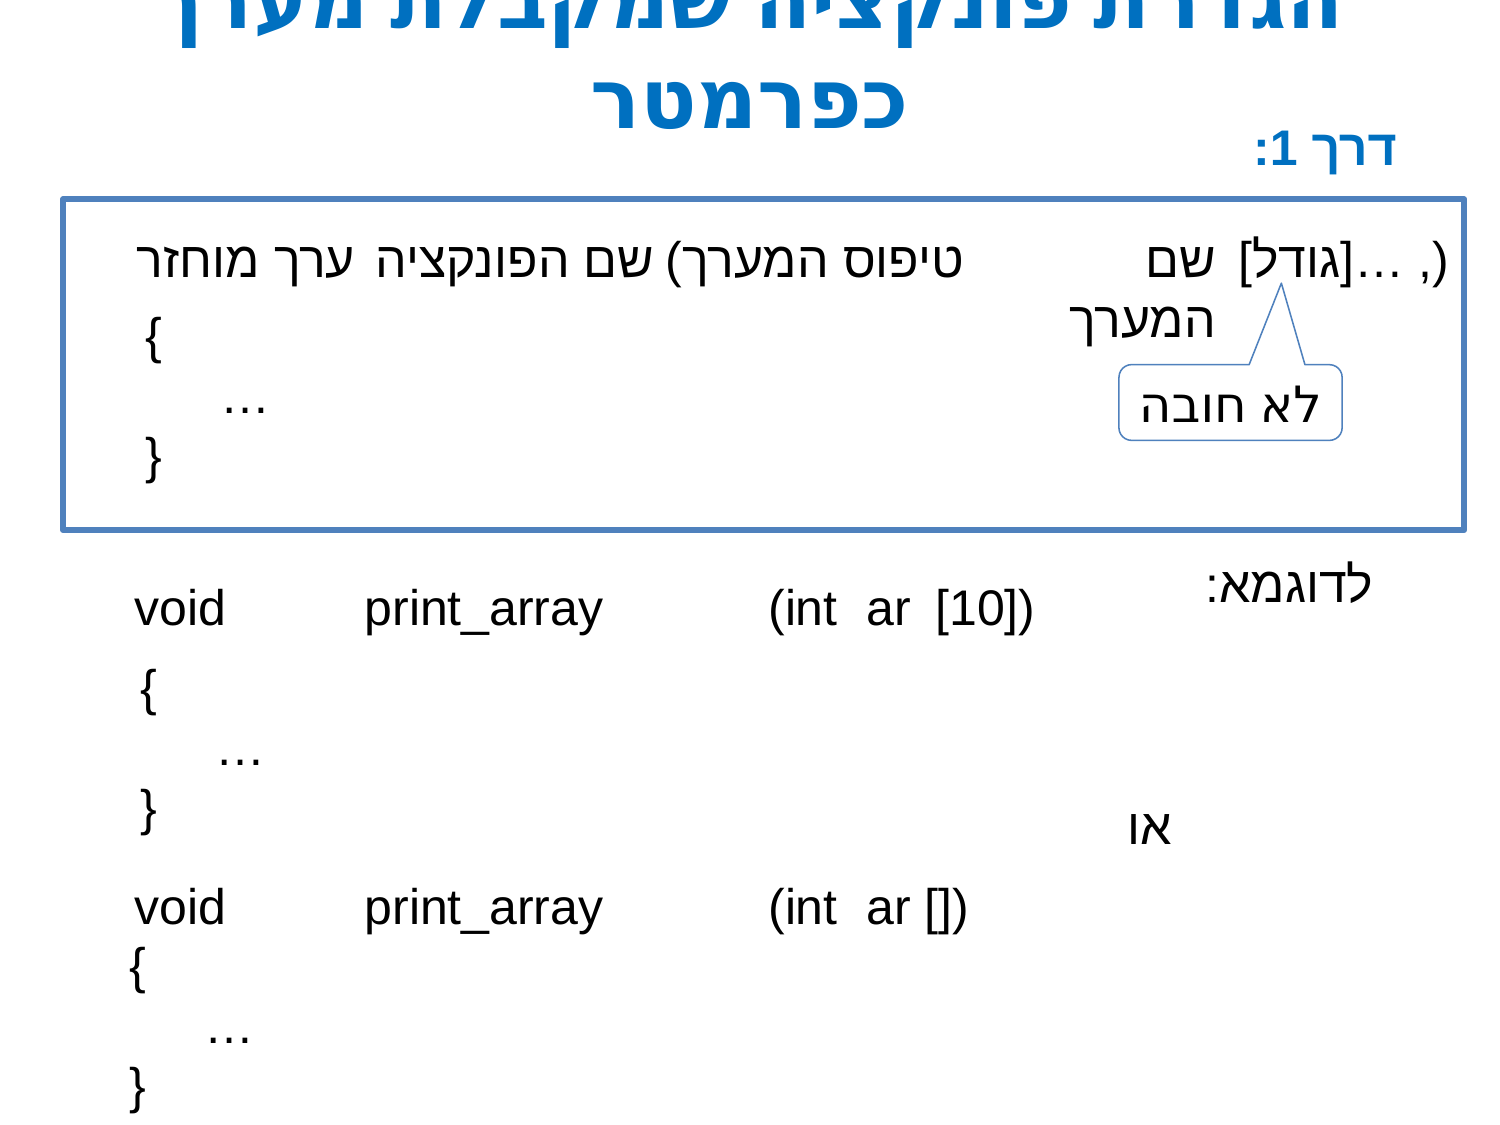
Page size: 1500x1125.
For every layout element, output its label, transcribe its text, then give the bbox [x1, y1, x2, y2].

text_box void [119, 567, 288, 643]
text_box ([10] [907, 567, 1051, 643]
text_box דרך 1: [1206, 108, 1412, 183]
text_box { … } [125, 647, 365, 843]
text_box לא חובה [1116, 281, 1345, 443]
text_box או [1106, 786, 1187, 862]
text_box לדוגמא: [1186, 545, 1389, 621]
text_box print_array [349, 867, 627, 942]
text_box ([] [841, 867, 985, 942]
text_box void [119, 867, 288, 925]
text_box print_array [349, 567, 627, 643]
text_box { … } [115, 925, 355, 1121]
text_box int) [627, 867, 840, 942]
text_box ar [840, 567, 907, 643]
title הגדרת פונקציה שמקבלת מערך כפרמטר [0, 0, 1500, 151]
text_box (, …[גודל] [1203, 219, 1465, 295]
text_box int) [627, 567, 840, 643]
text_box [61, 197, 1466, 532]
